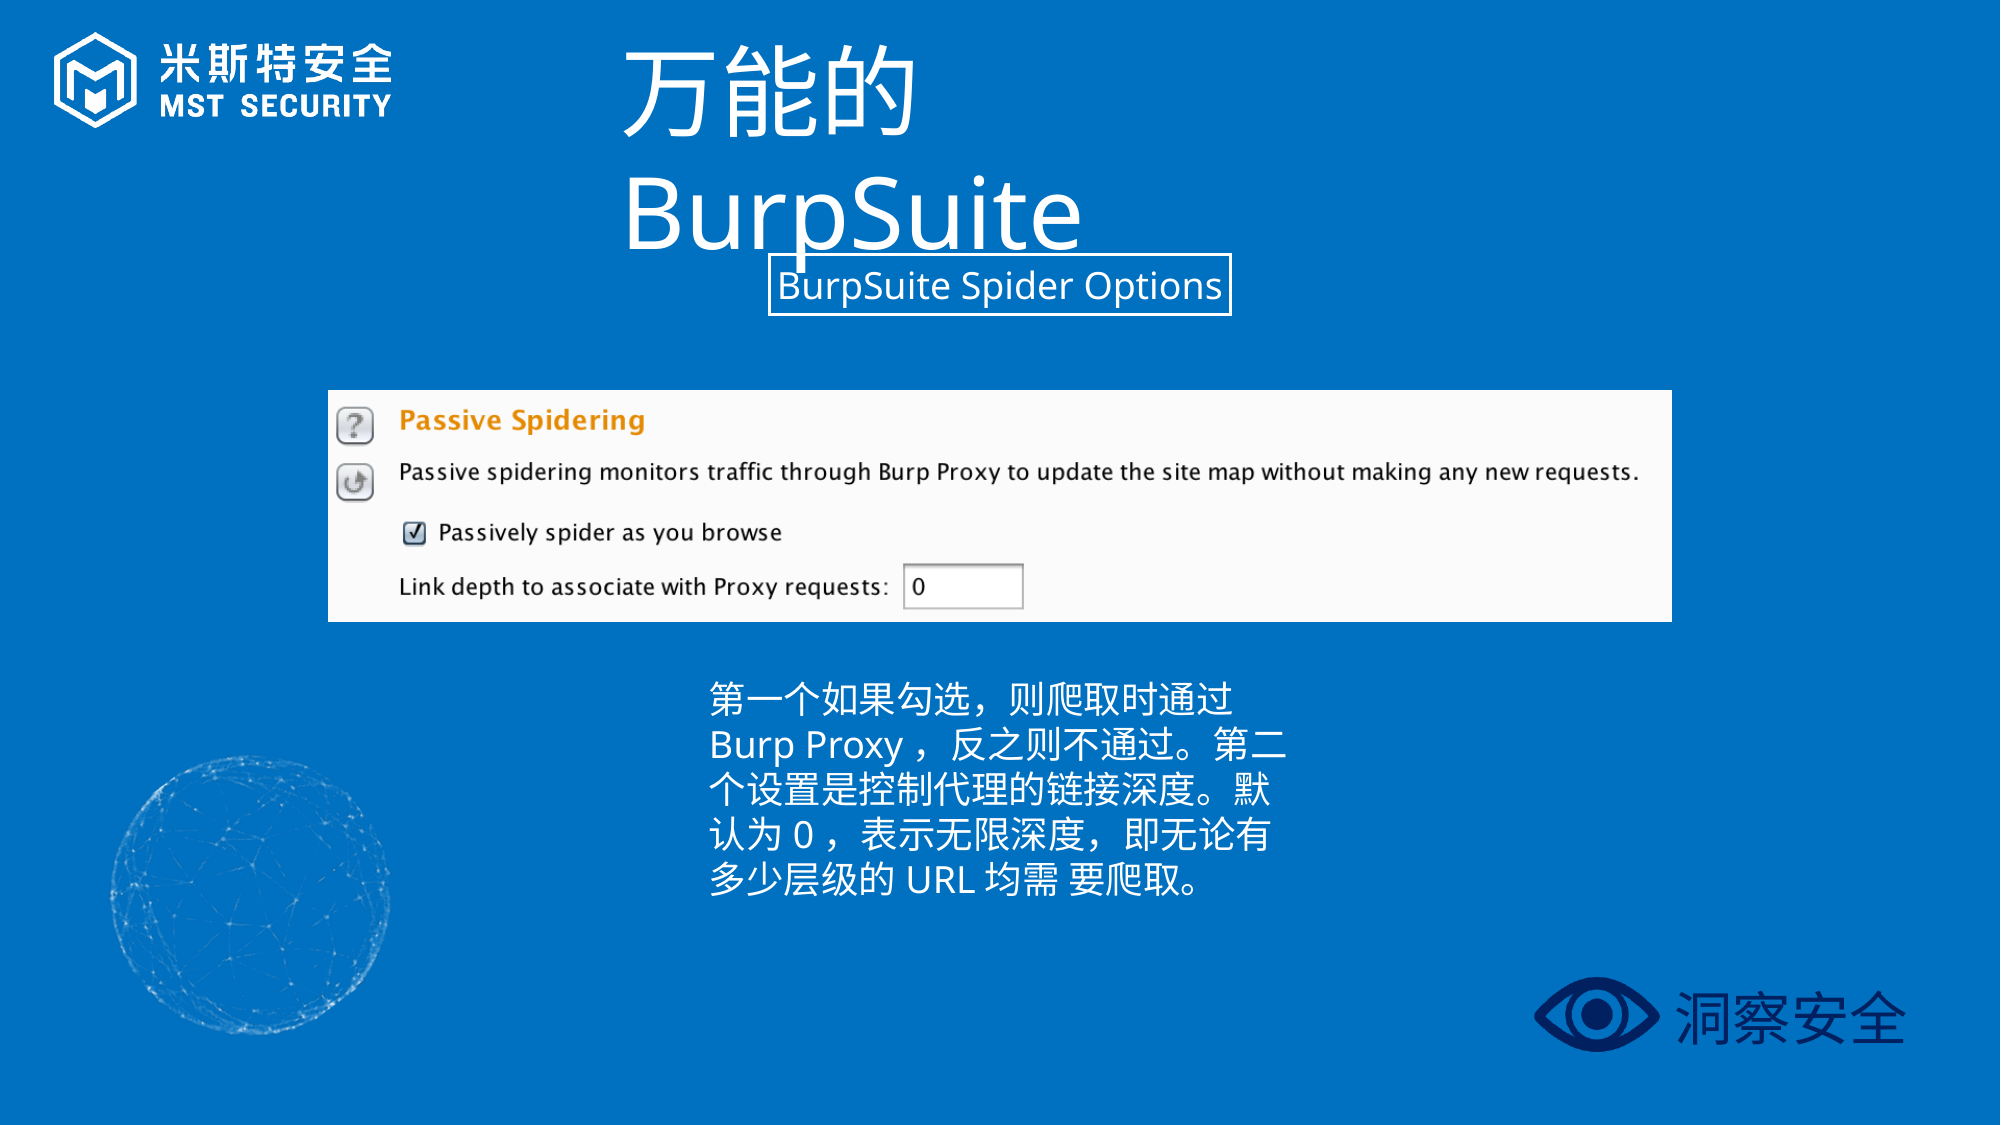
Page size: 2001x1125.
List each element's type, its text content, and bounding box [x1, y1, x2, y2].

picture [56, 701, 444, 1088]
picture [1521, 939, 1672, 1089]
picture [54, 32, 391, 128]
text_box 万能的BurpSuite [612, 22, 1388, 278]
text_box BurpSuite Spider Options [769, 254, 1231, 315]
text_box 第一个如果勾选，则爬取时通过Burp Proxy，反之则不通过。第二 个设置是控制代理的链接深度。默认为0，表示无限深度，即无论有多少层级的URL均需 要爬取。 [701, 668, 1299, 909]
picture [327, 390, 1672, 623]
